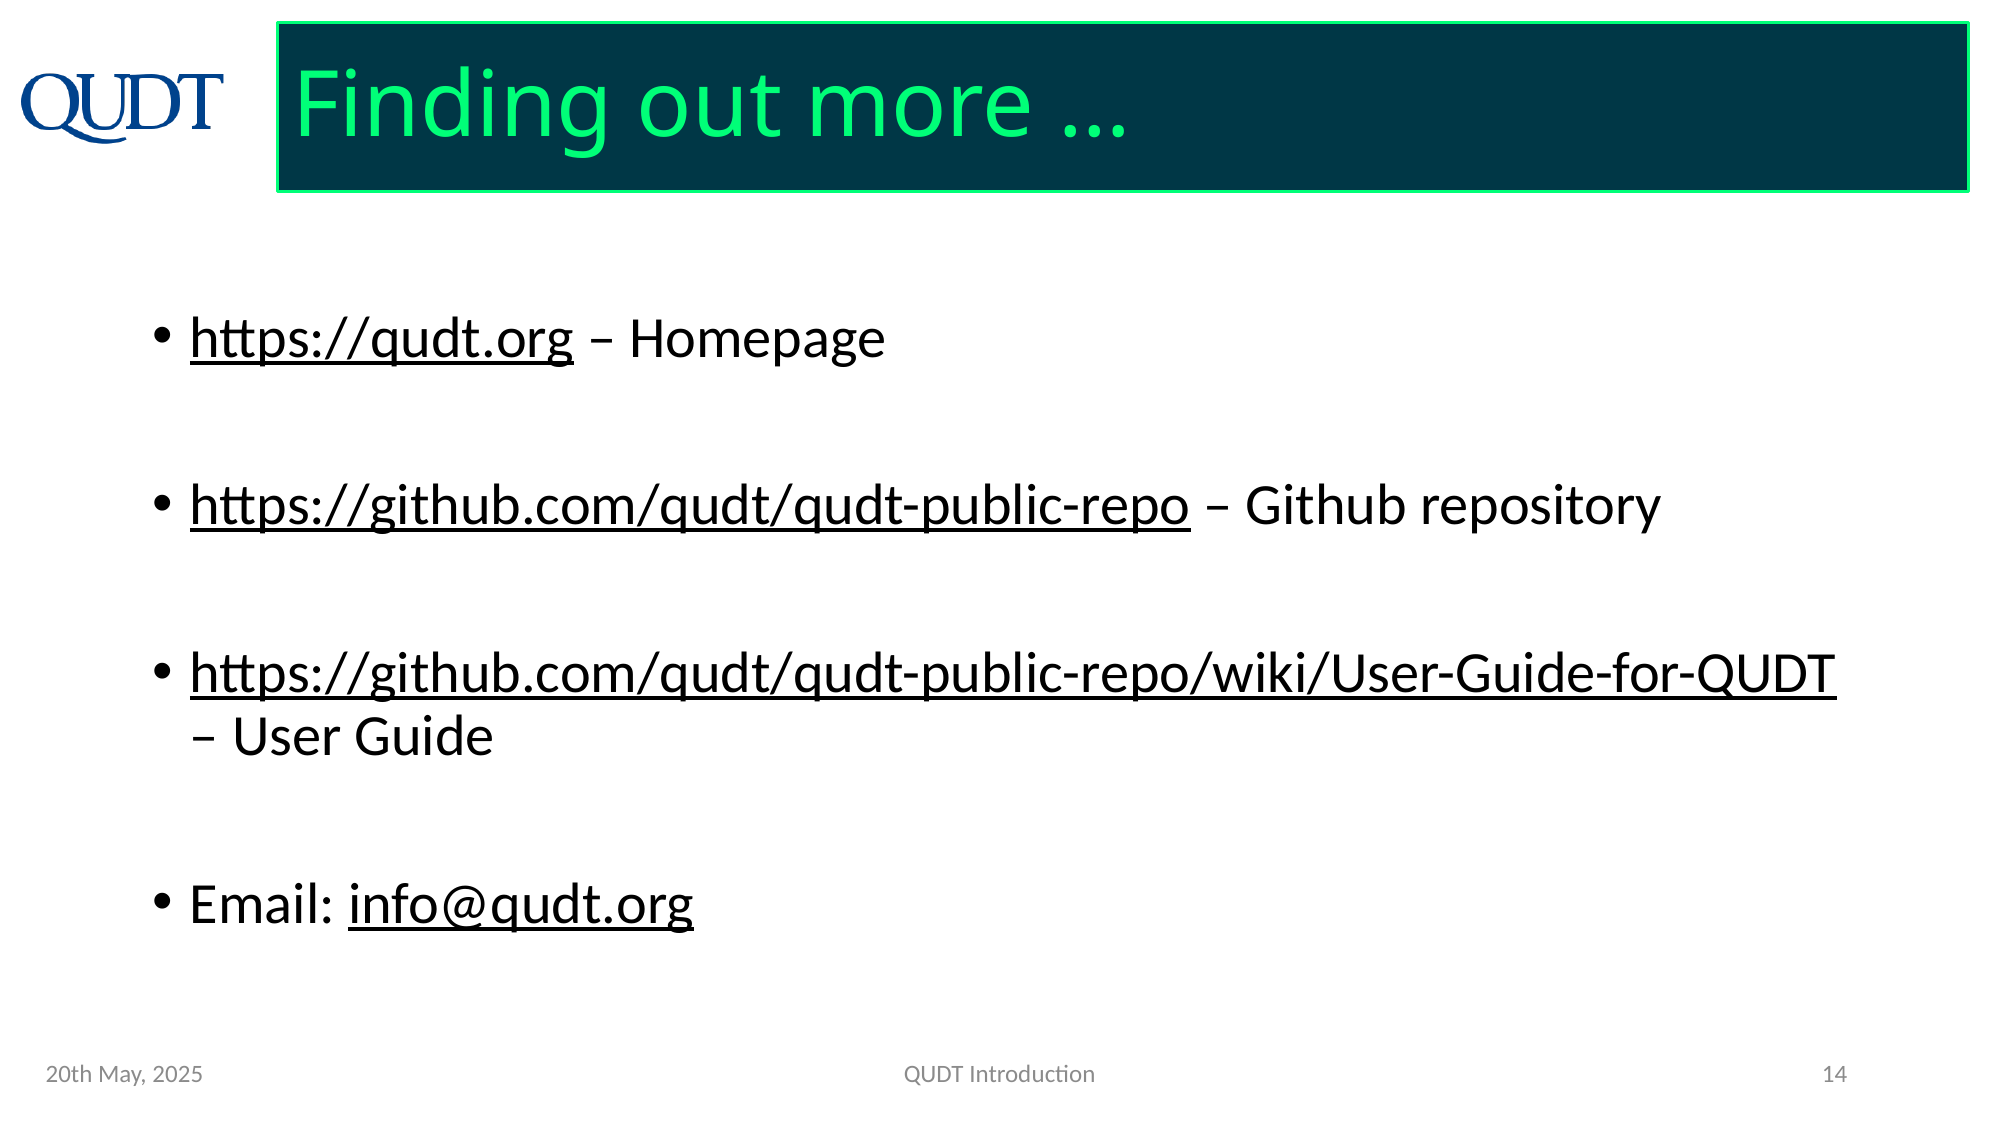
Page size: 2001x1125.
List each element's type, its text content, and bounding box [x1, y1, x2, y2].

footer QUDT Introduction [662, 1042, 1338, 1103]
title Finding out more … [276, 21, 1970, 193]
picture [13, 68, 228, 148]
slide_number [30, 1042, 481, 1103]
text_box [37, 374, 1833, 1025]
slide_number 14 [1412, 1042, 1863, 1103]
list https://qudt.org – Homepage https://github.com/qudt/qudt-public-repo – Github repository https://github.com/qudt/qudt-public-repo/wiki/User-Guide-for-QUDT – User Guide Email: info@qudt.org [137, 299, 1863, 1014]
